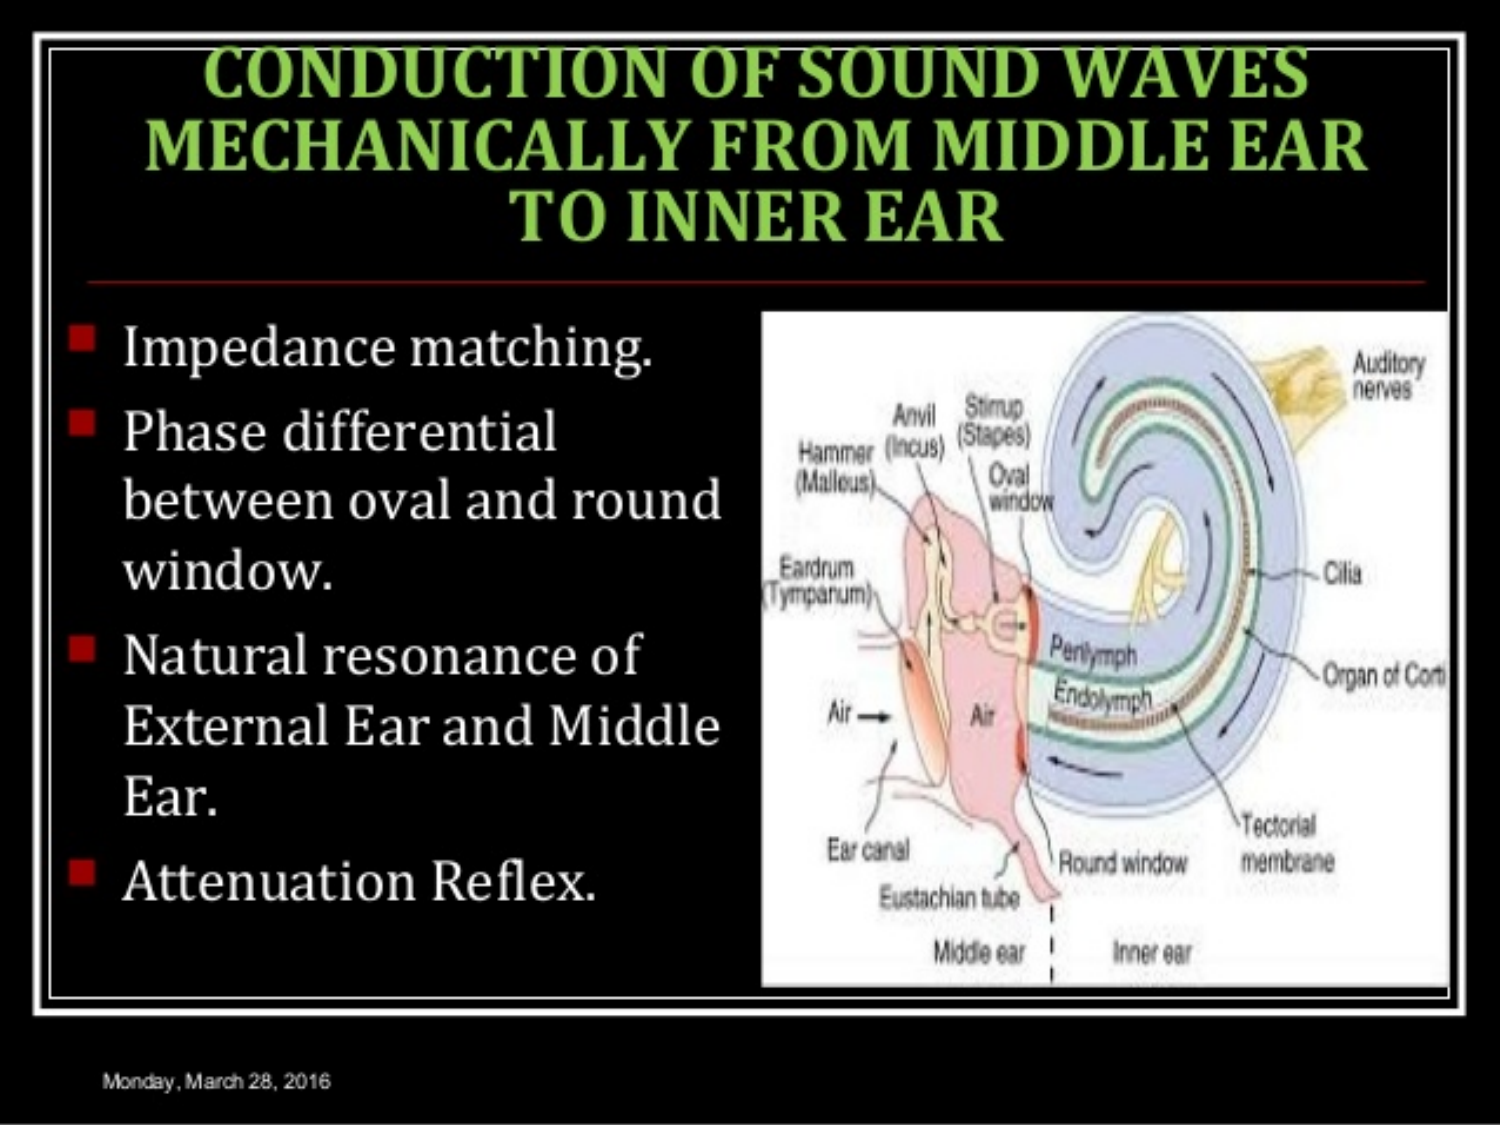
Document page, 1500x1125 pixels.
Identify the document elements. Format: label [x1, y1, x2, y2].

list [0, 0, 1500, 1125]
